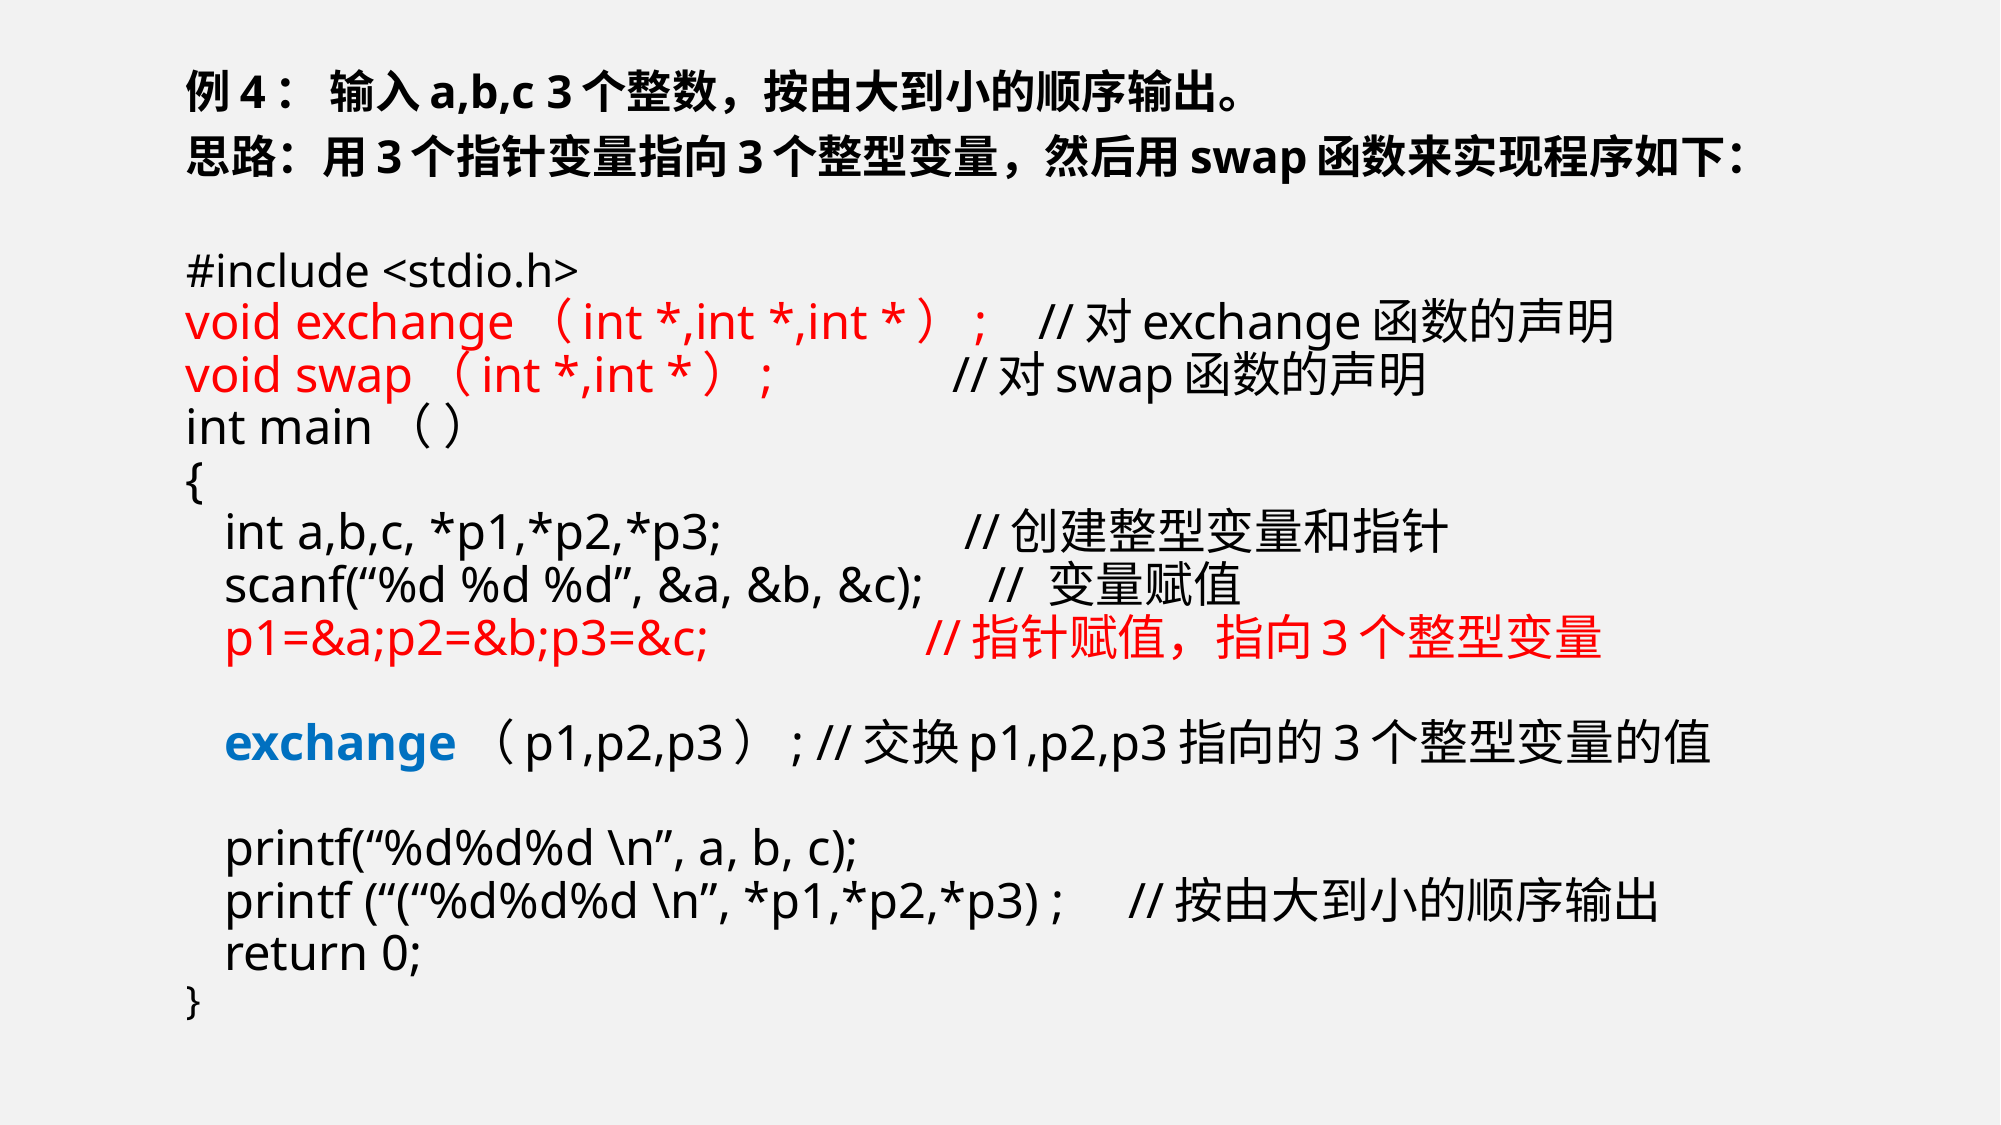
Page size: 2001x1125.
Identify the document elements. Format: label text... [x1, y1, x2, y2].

list 例4： 输入a,b,c 3个整数，按由大到小的顺序输出。 思路：用3个指针变量指向3个整型变量，然后用swap函数来实现程序如下： #include <stdio.h> void exchange（int *,int *,int *）; //对exchange函数的声明 void swap（int *,int *）; //对swap函数的声明 int main（ ） { int a,b,c, *p1,*p2,*p3; //创建整型变量和指针 scanf(“%d %d %d”, &a, &b, &c); // 变量赋值 p1=&a;p2=&b;p3=&c; //指针赋值，指向3个整型变量 exchange（p1,p2,p3）; //交换p1,p2,p3指向的3个整型变量的值 printf(“%d%d%d \n”, a, b, c); printf (“(“%d%d%d \n”, *p1,*p2,*p3) ; //按由大到小的顺序输出 return 0; } [137, 61, 1863, 1080]
